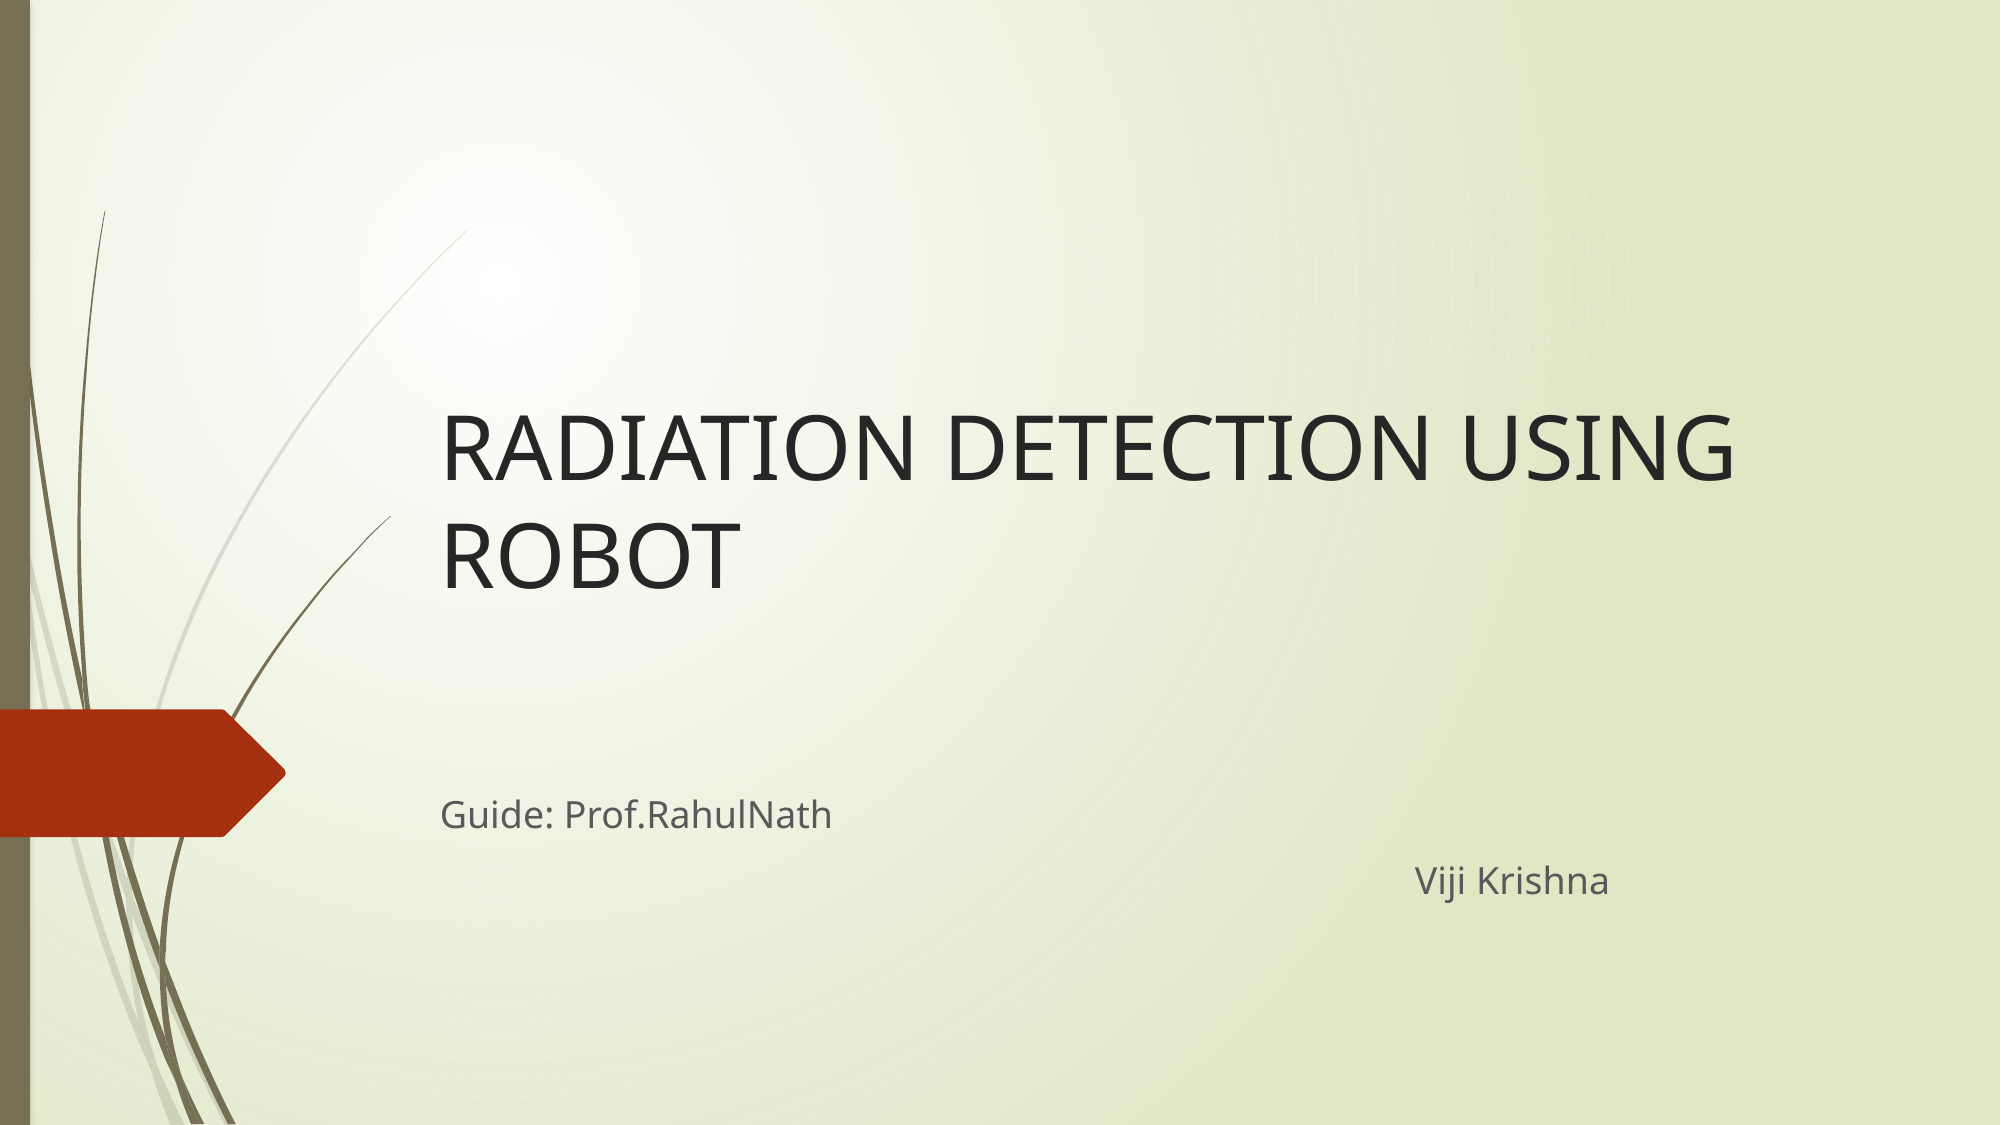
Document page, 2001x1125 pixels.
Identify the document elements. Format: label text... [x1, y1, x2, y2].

subtitle Guide: Prof.RahulNath Viji Krishna [424, 783, 1888, 969]
title RADIATION DETECTION USING ROBOT [424, 381, 1888, 615]
